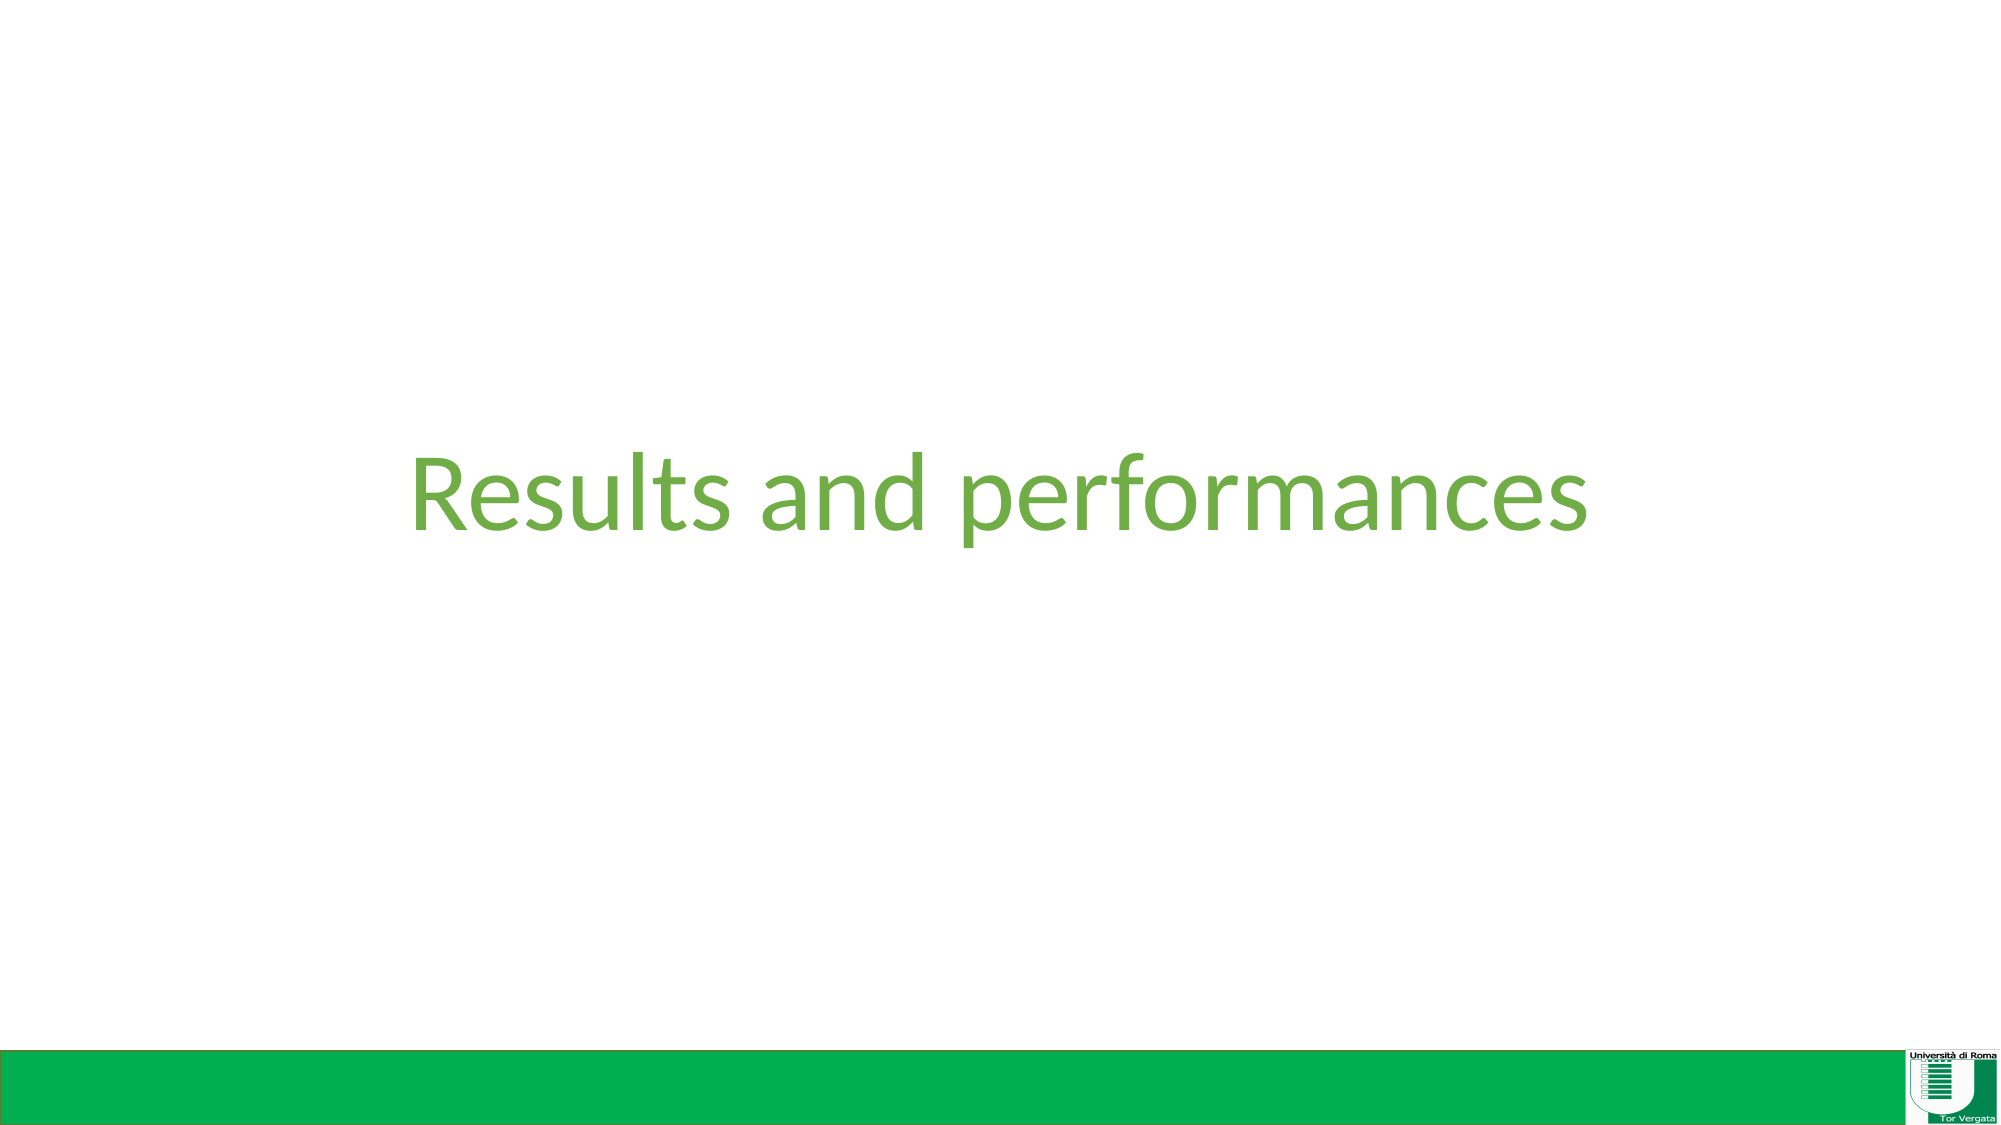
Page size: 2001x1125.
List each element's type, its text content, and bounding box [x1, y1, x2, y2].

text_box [0, 1045, 2000, 1125]
text_box Results and performances [391, 410, 1608, 561]
